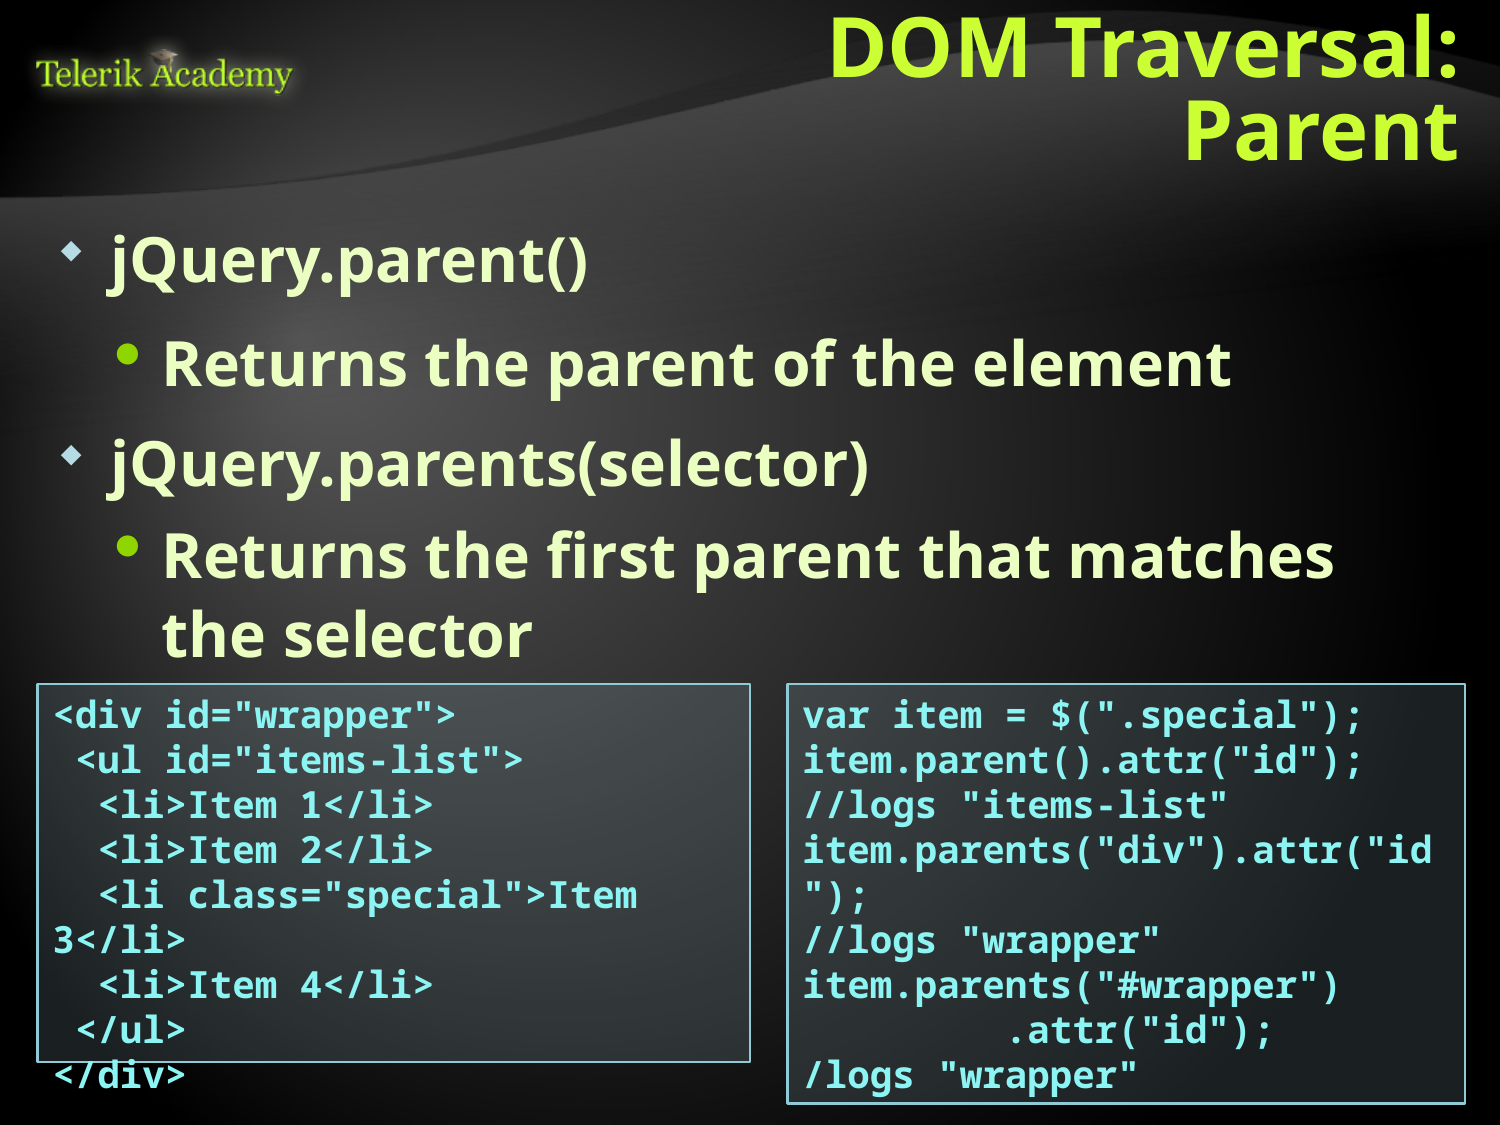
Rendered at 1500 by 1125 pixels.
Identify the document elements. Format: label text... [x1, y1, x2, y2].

picture [0, 0, 1500, 1125]
text_box var item = $(".special"); item.parent().attr("id"); //logs "items-list" item.parents("div").attr("id"); //logs "wrapper" item.parents("#wrapper") .attr("id"); /logs "wrapper" [787, 683, 1465, 1104]
title DOM Traversal: Parent [312, 24, 1475, 163]
list <div id="wrapper"> <ul id="items-list"> <li>Item 1</li> <li>Item 2</li> <li class="special">Item 3</li> <li>Item 4</li> </ul> </div> [36, 683, 751, 1063]
list jQuery.parent() Returns the parent of the element jQuery.parents(selector) Returns the first parent that matches the selector [43, 212, 1469, 685]
